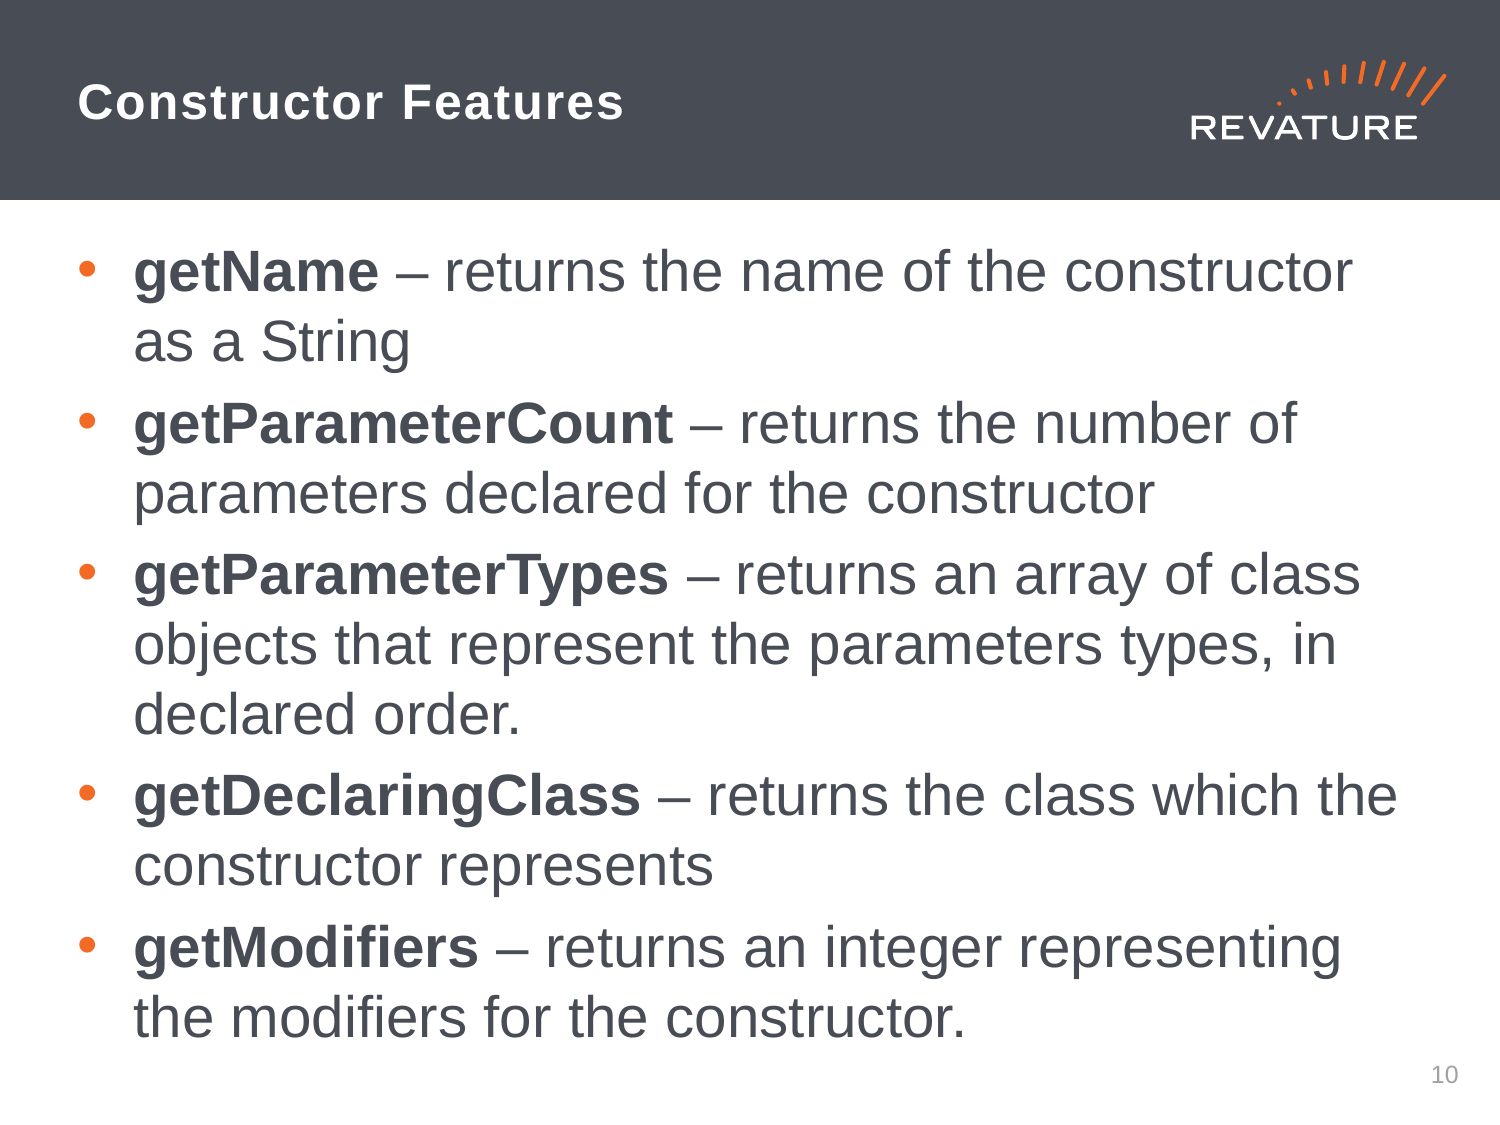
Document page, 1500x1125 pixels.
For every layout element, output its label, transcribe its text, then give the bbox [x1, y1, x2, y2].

list getName – returns the name of the constructor as a String getParameterCount – returns the number of parameters declared for the constructor getParameterTypes – returns an array of class objects that represent the parameters types, in declared order. getDeclaringClass – returns the class which the constructor represents getModifiers – returns an integer representing the modifiers for the constructor. [62, 226, 1438, 1104]
slide_number 9 [1332, 1043, 1474, 1104]
title Constructor Features [62, 0, 1084, 200]
